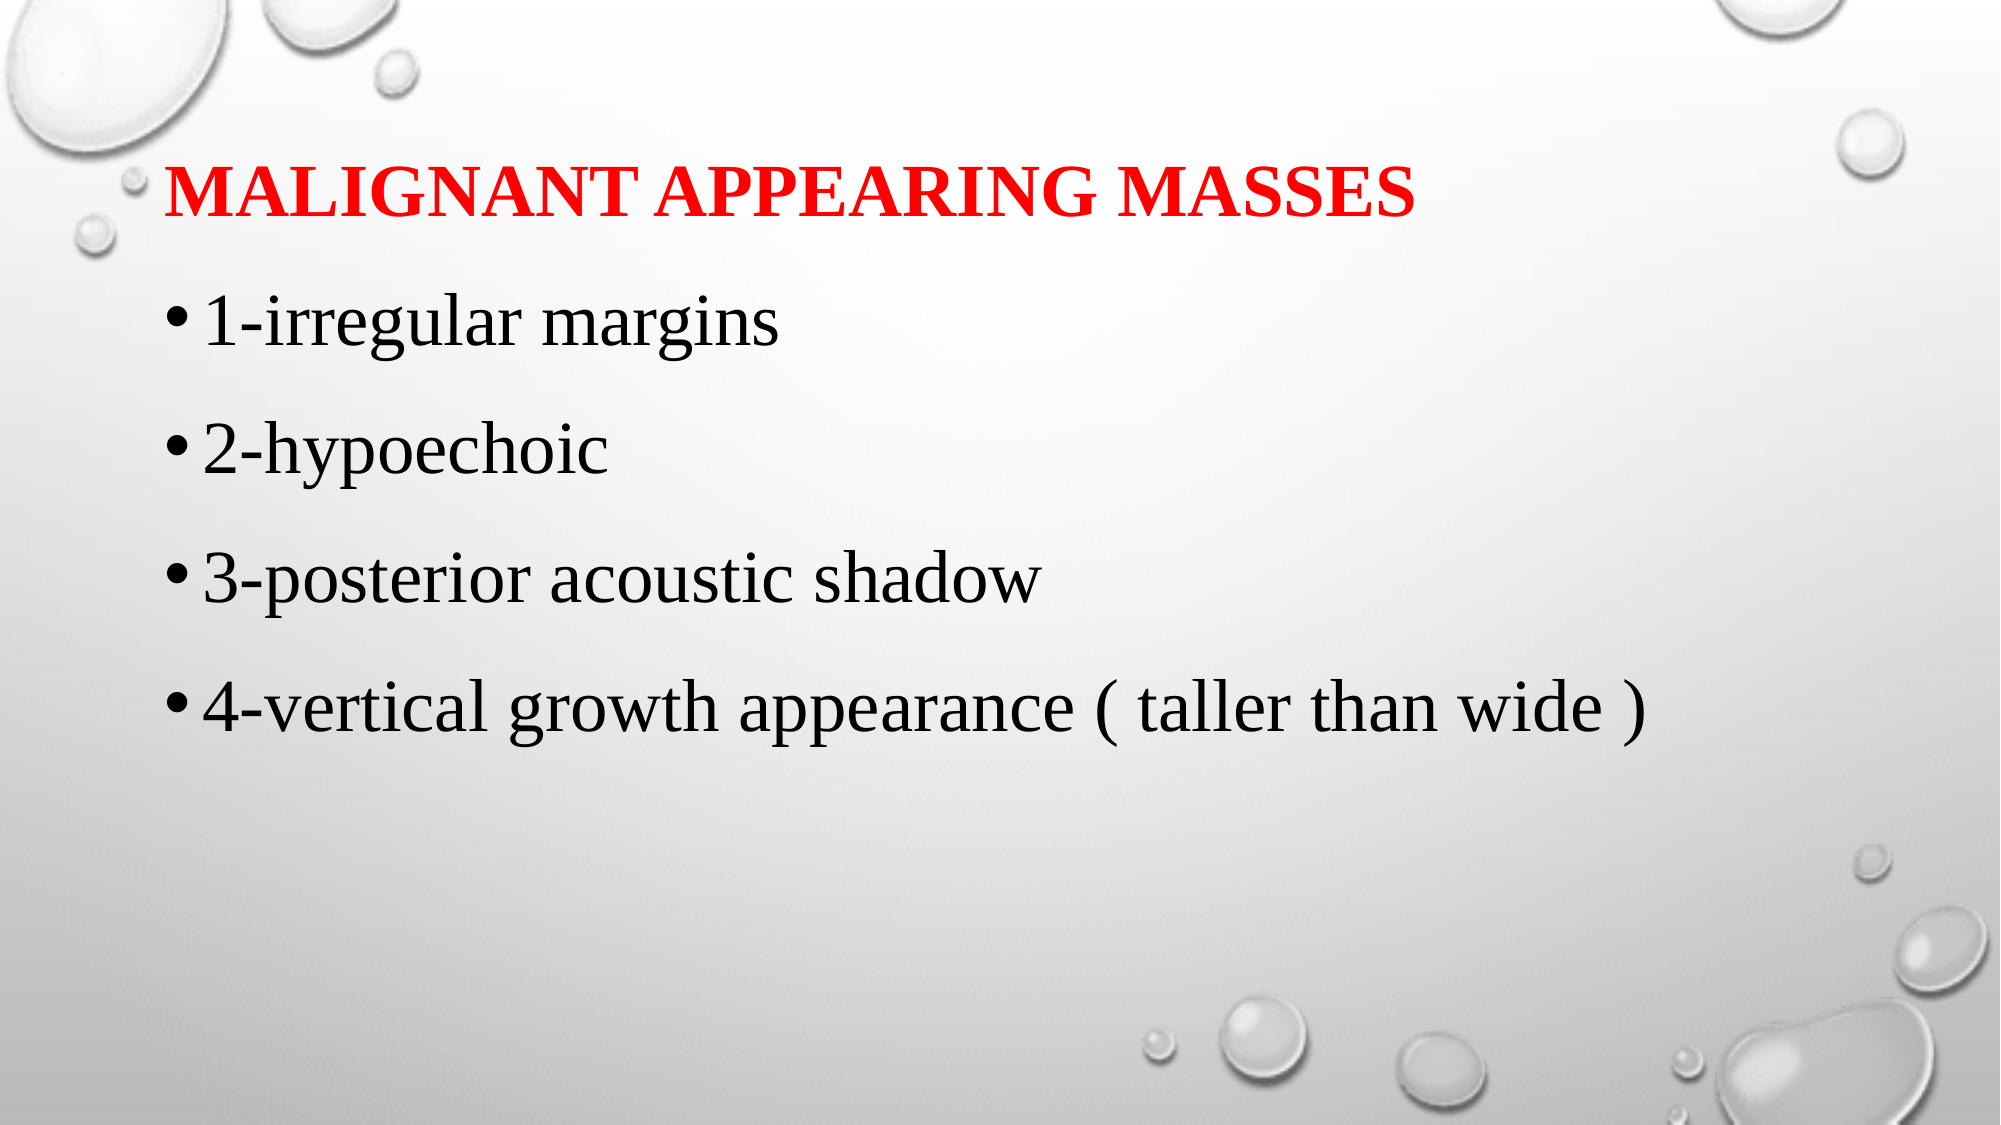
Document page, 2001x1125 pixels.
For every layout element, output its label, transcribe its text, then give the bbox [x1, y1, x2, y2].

list MALIGNANT APPEARING MASSES 1-irregular margins 2-hypoechoic 3-posterior acoustic shadow 4-vertical growth appearance ( taller than wide ) [149, 115, 1850, 950]
picture [0, 0, 2000, 1125]
